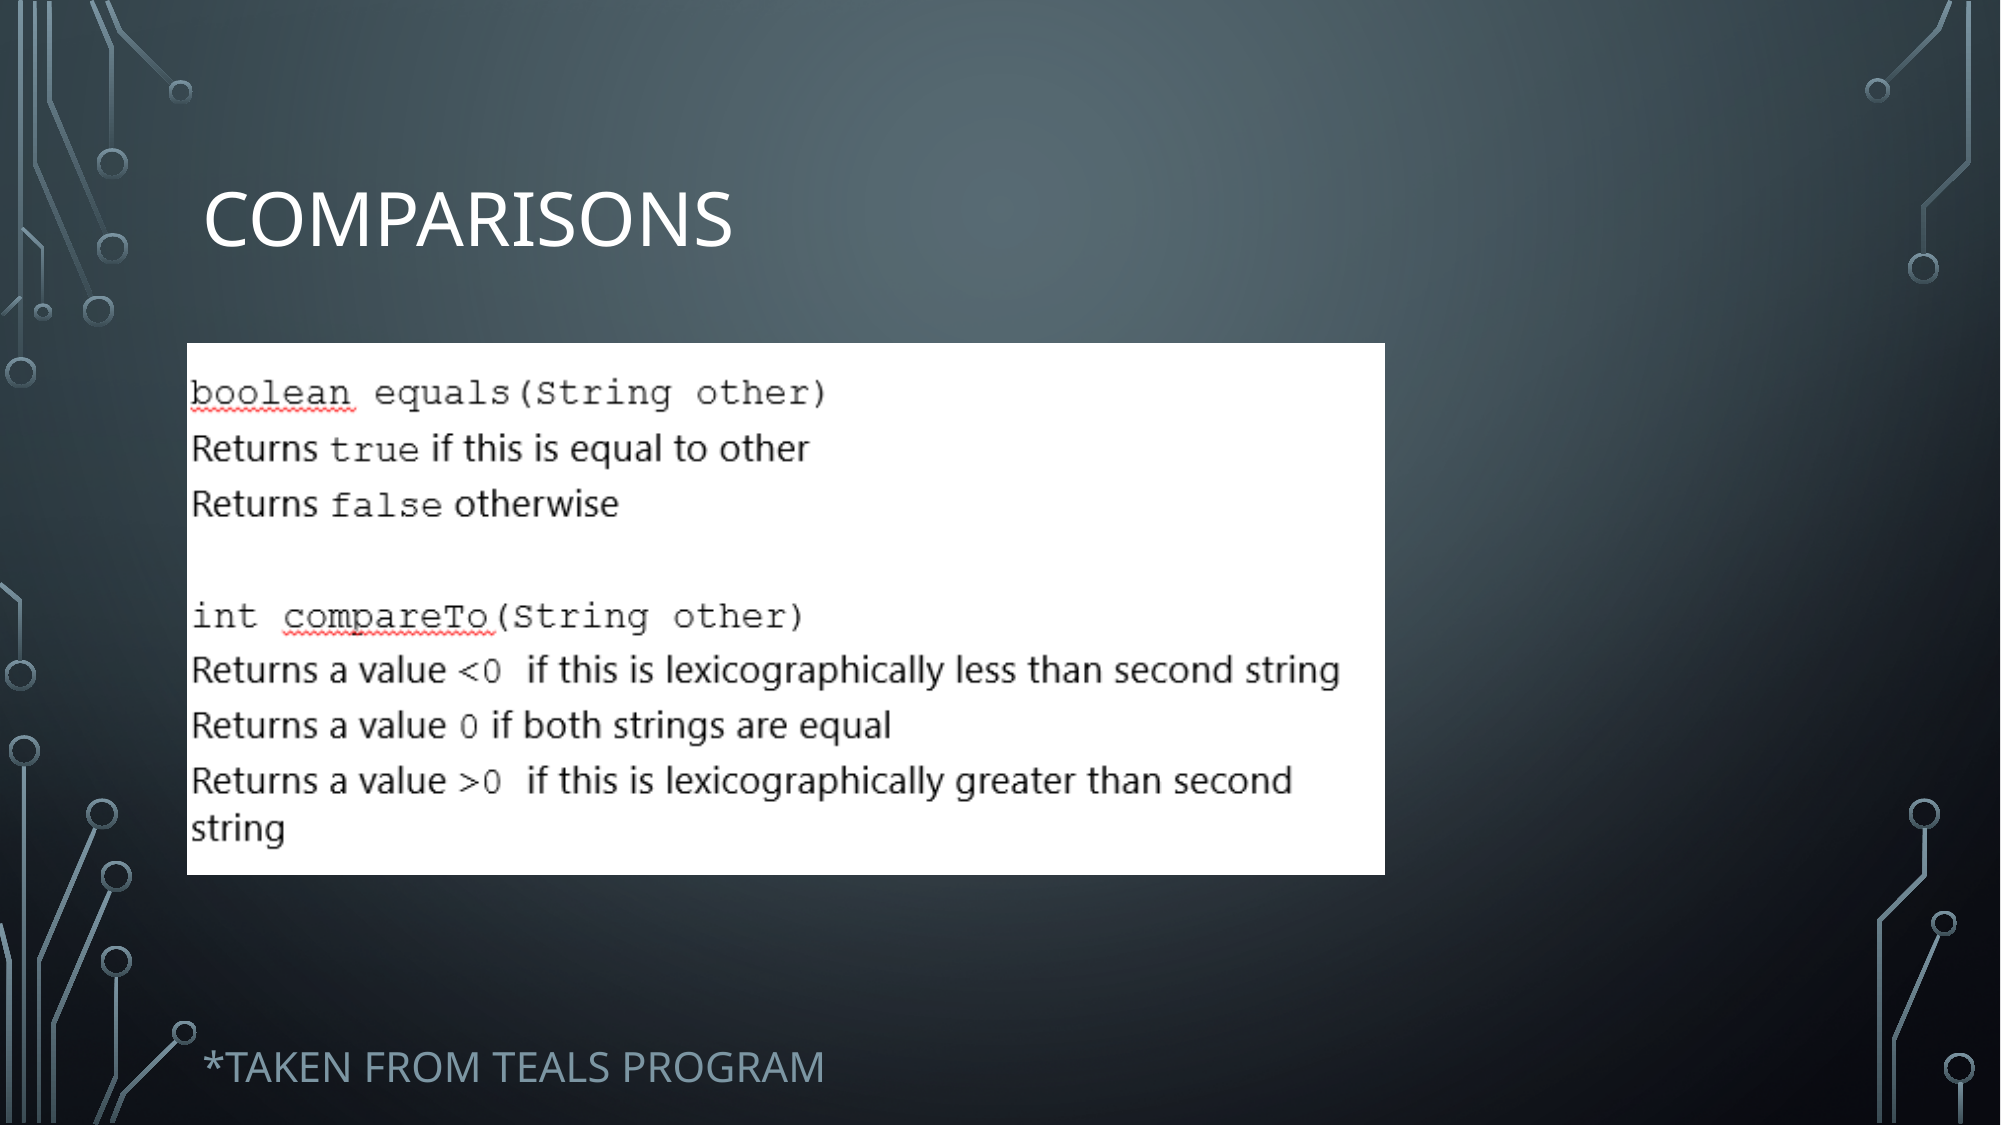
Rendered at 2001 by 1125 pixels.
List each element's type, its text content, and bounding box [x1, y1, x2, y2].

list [186, 343, 1386, 875]
title comparisons [187, 101, 1813, 344]
text_box *taken from Teals program [187, 1023, 1630, 1111]
